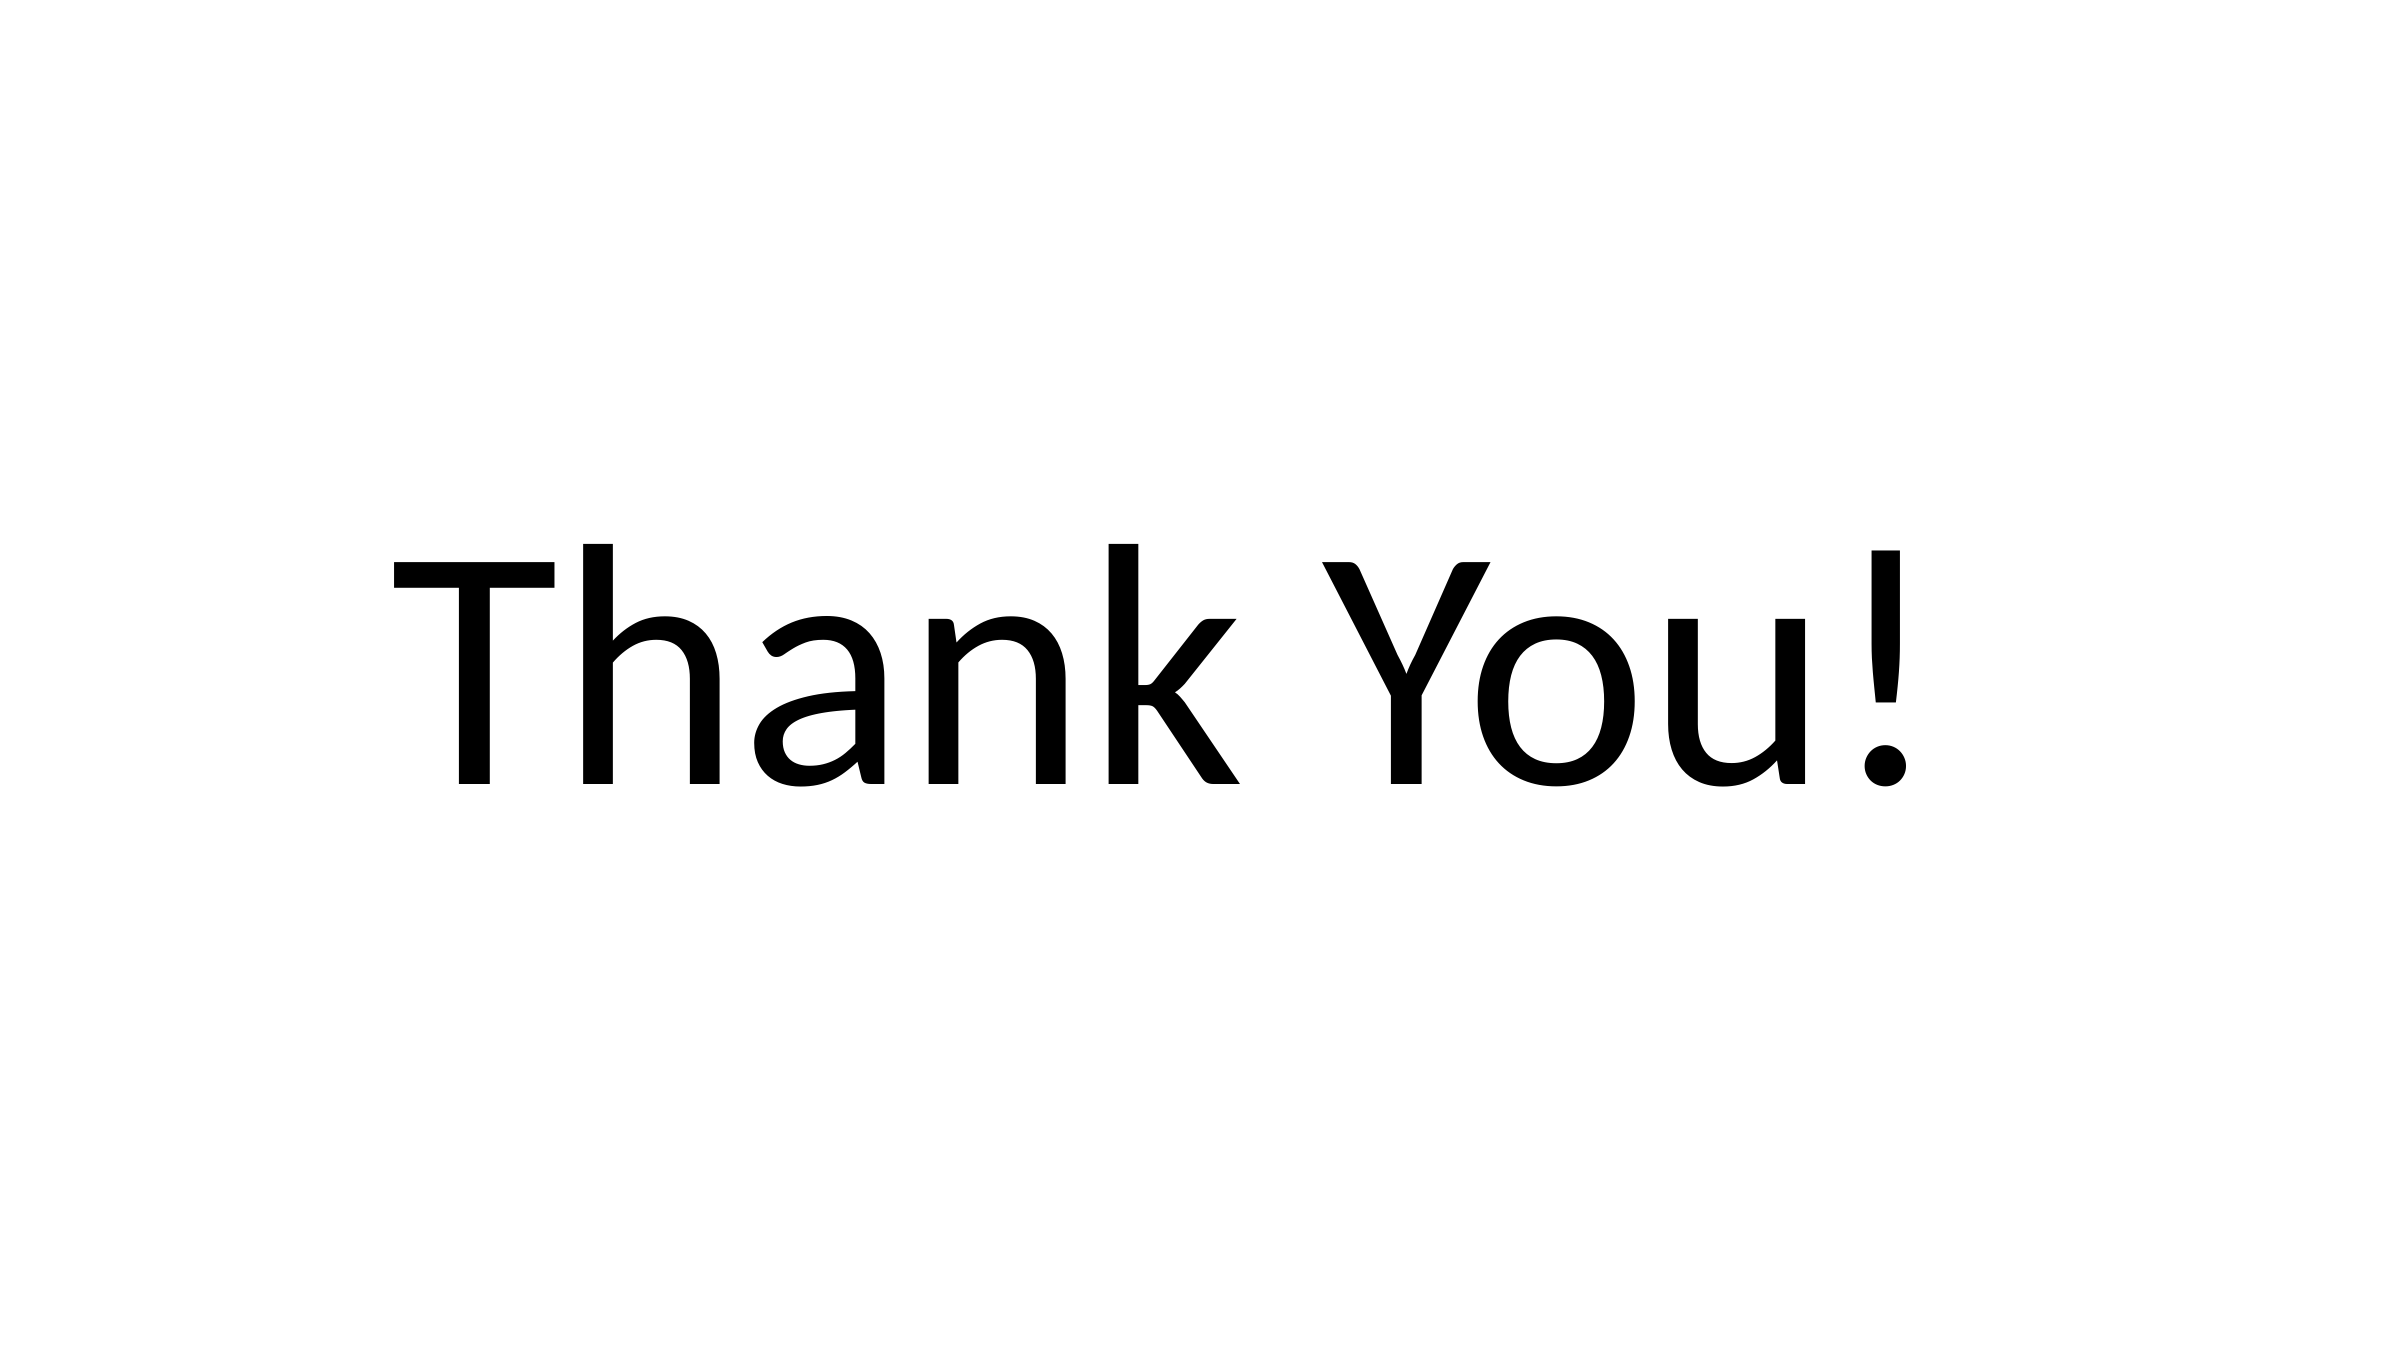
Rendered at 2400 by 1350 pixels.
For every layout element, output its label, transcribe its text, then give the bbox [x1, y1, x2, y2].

text_box Thank You! [375, 430, 1969, 861]
